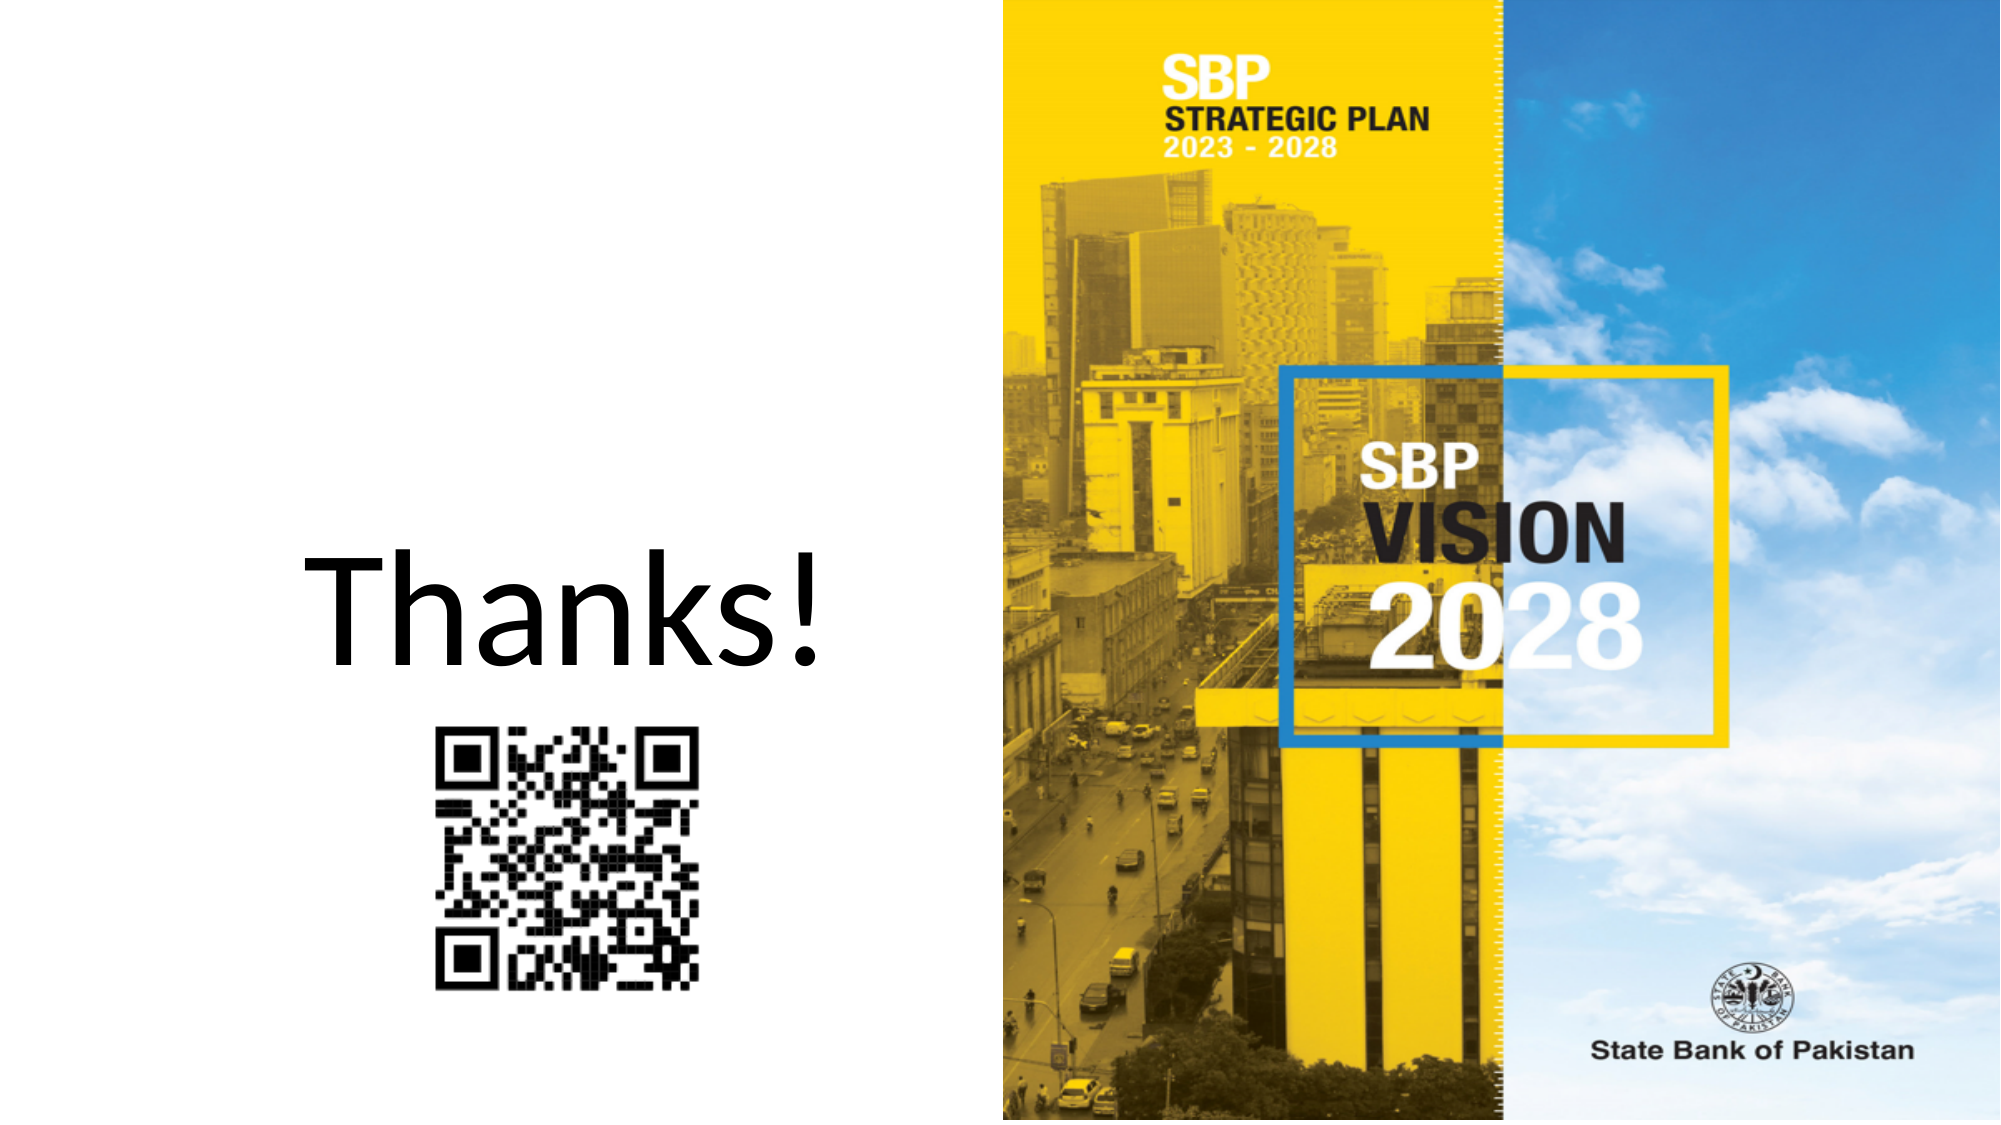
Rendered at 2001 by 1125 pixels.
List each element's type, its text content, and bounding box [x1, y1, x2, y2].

picture [1002, 0, 2000, 1121]
title Thanks! [164, 474, 973, 749]
picture [424, 716, 713, 1004]
